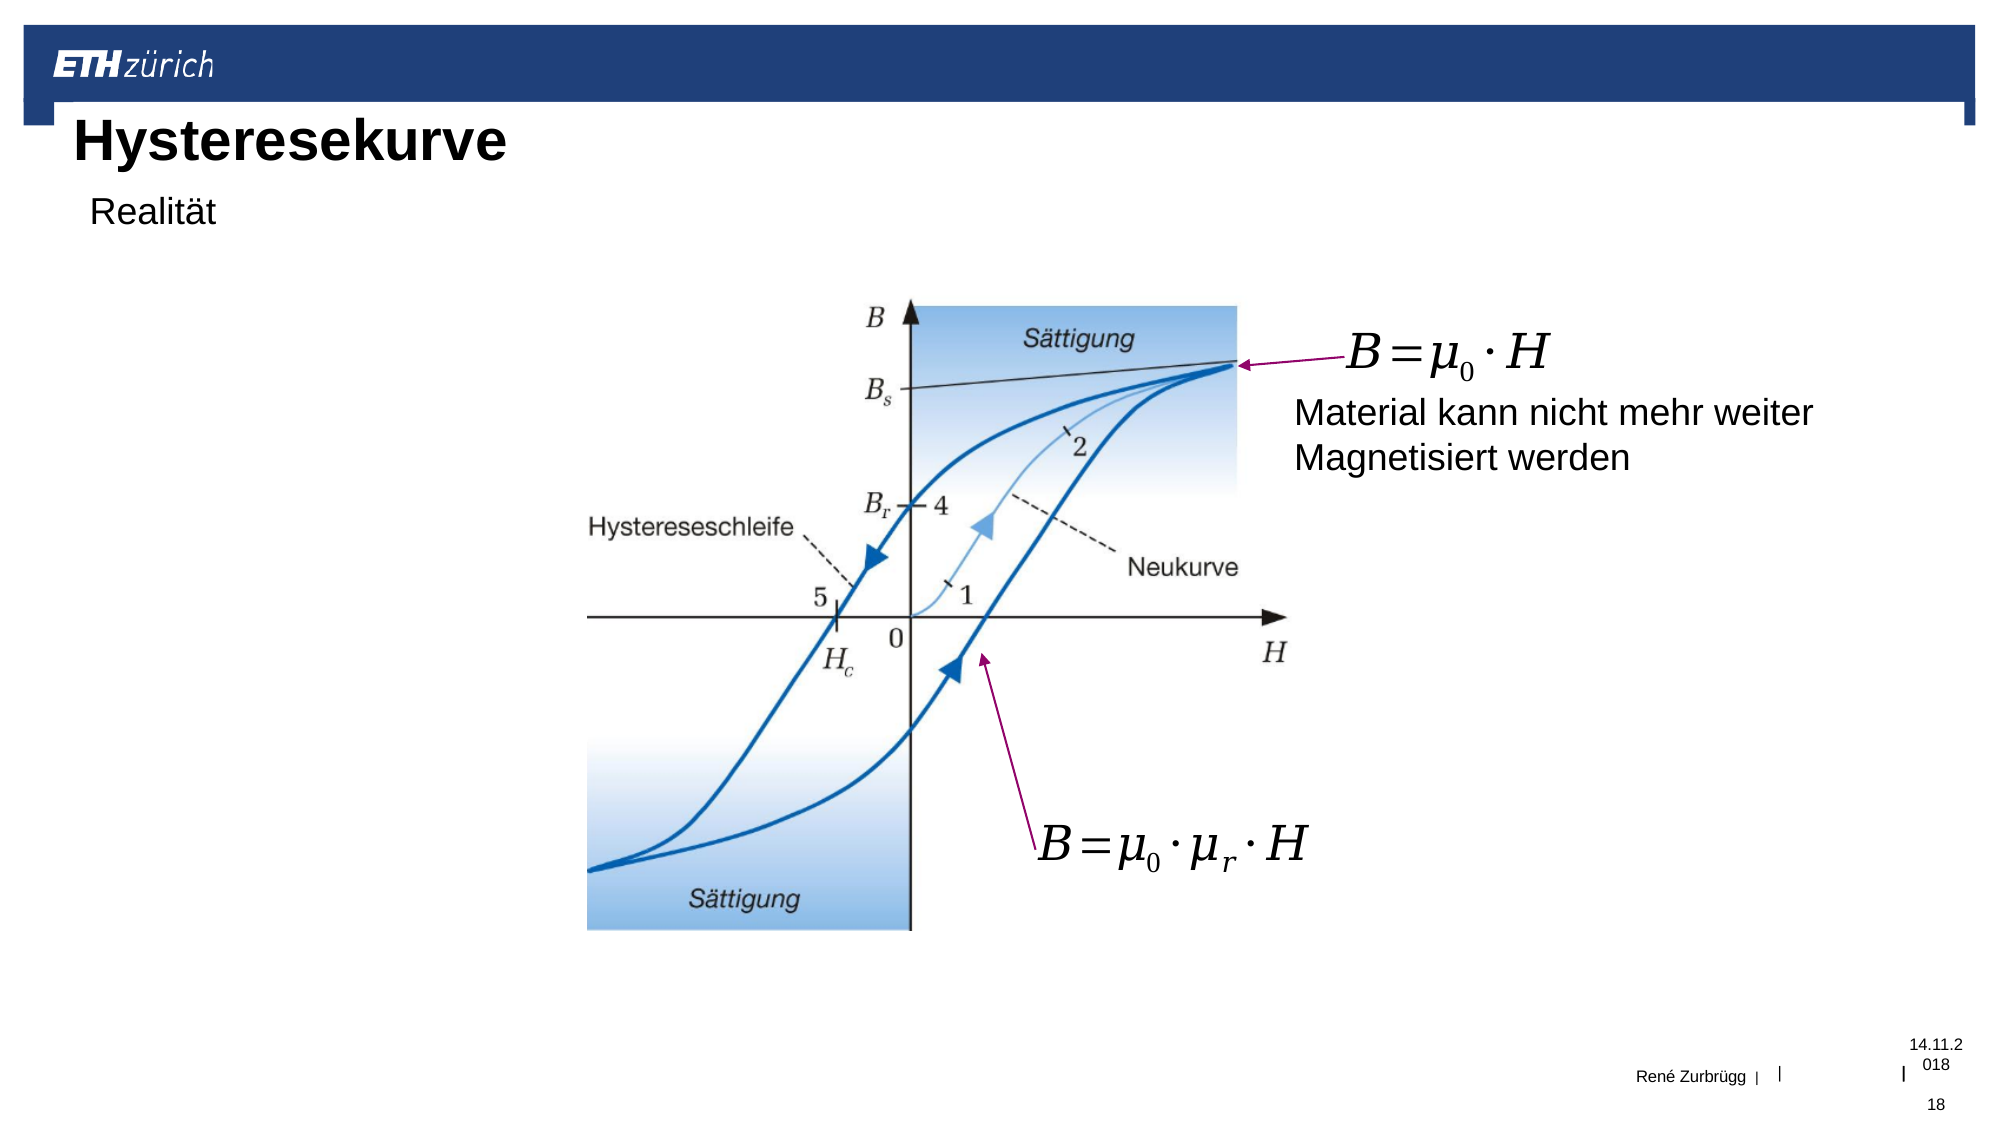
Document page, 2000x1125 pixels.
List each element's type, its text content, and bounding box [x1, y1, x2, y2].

text_box Realität [74, 179, 232, 240]
title Hysteresekurve [73, 101, 1965, 262]
picture [586, 286, 1295, 931]
text_box | [1899, 1060, 1906, 1082]
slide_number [1906, 746, 1965, 1125]
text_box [1237, 356, 1344, 367]
footer René Zurbrügg | [999, 745, 1759, 1125]
text_box Material kann nicht mehr weiter Magnetisiert werden [1299, 380, 1830, 486]
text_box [981, 652, 1036, 850]
